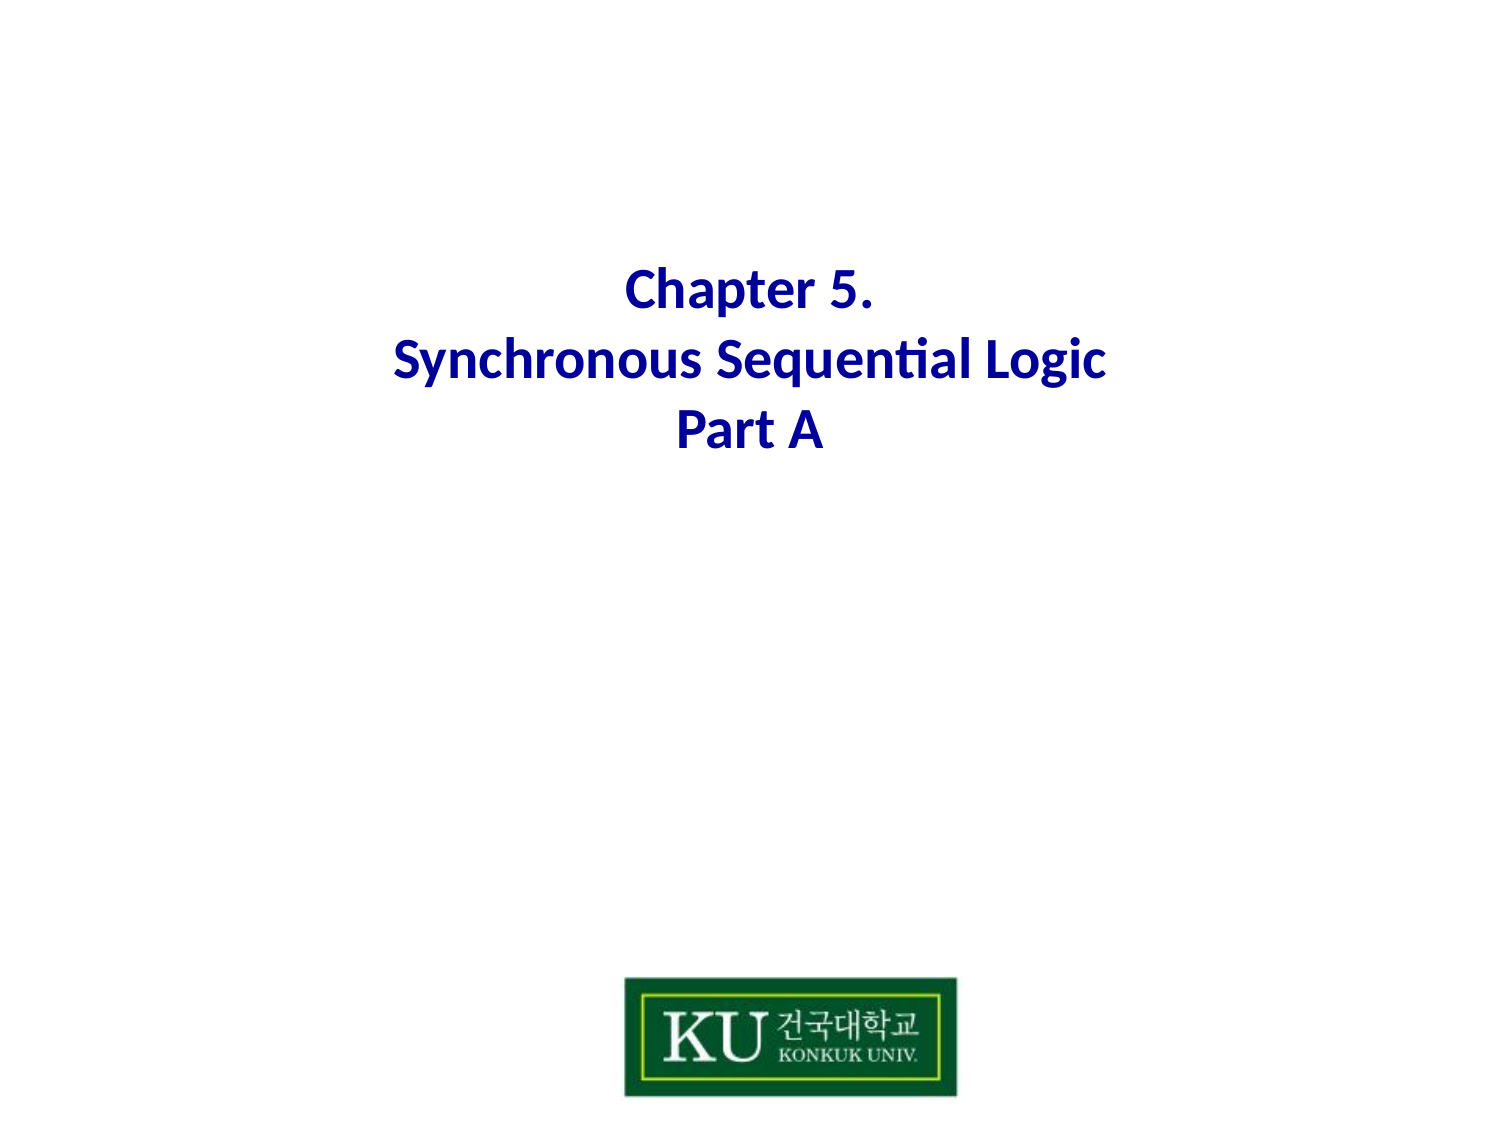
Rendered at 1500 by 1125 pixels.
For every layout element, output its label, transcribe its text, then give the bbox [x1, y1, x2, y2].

picture [620, 976, 963, 1101]
title Chapter 5. Synchronous Sequential Logic Part A [112, 234, 1388, 476]
